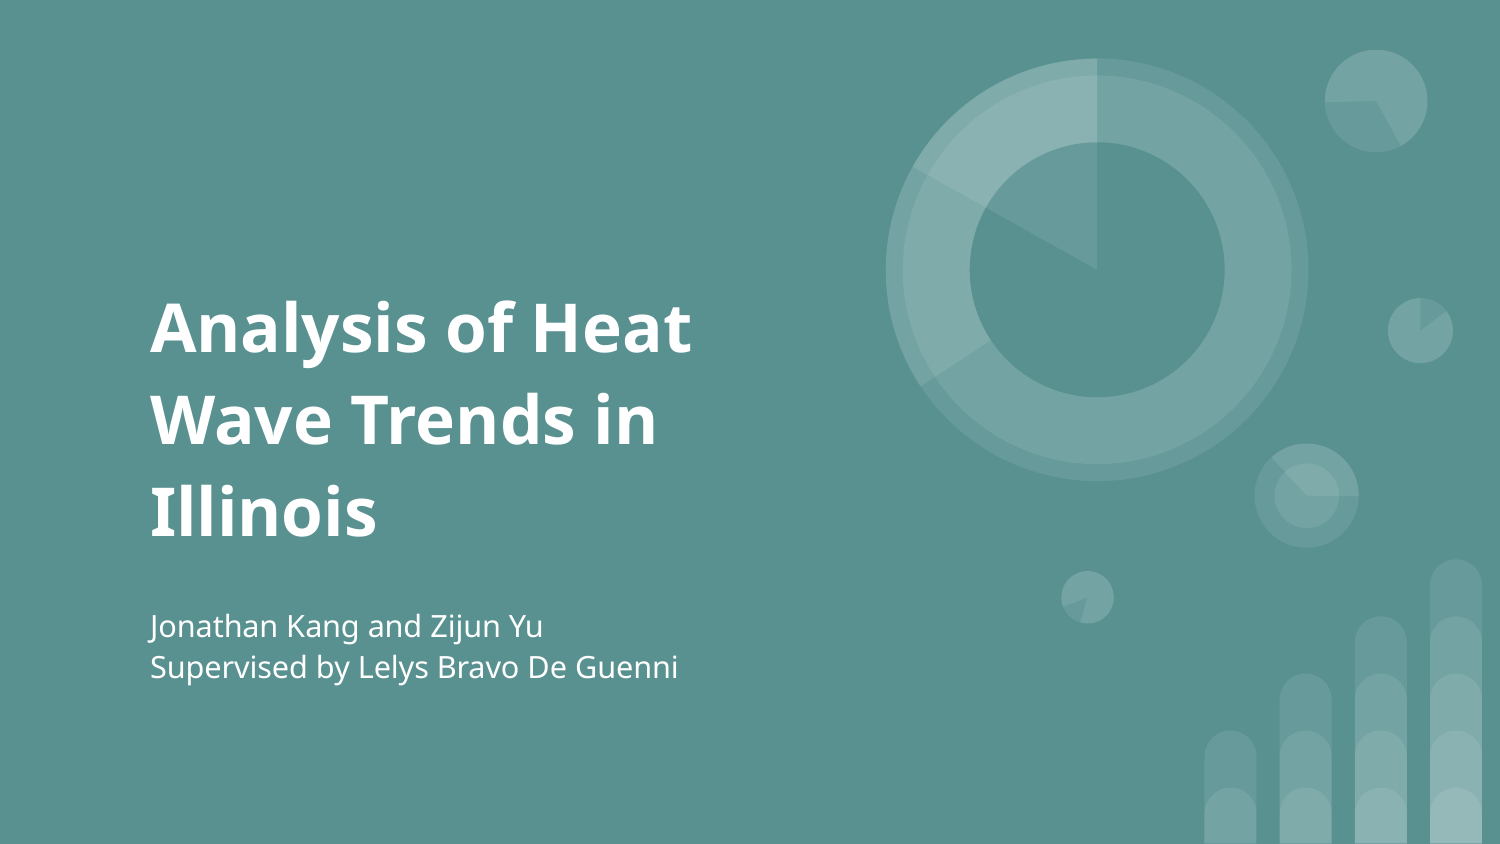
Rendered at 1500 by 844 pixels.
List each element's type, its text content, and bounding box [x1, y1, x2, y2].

title Analysis of Heat Wave Trends in Illinois [135, 264, 834, 572]
subtitle Jonathan Kang and Zijun Yu Supervised by Lelys Bravo De Guenni [135, 589, 834, 704]
